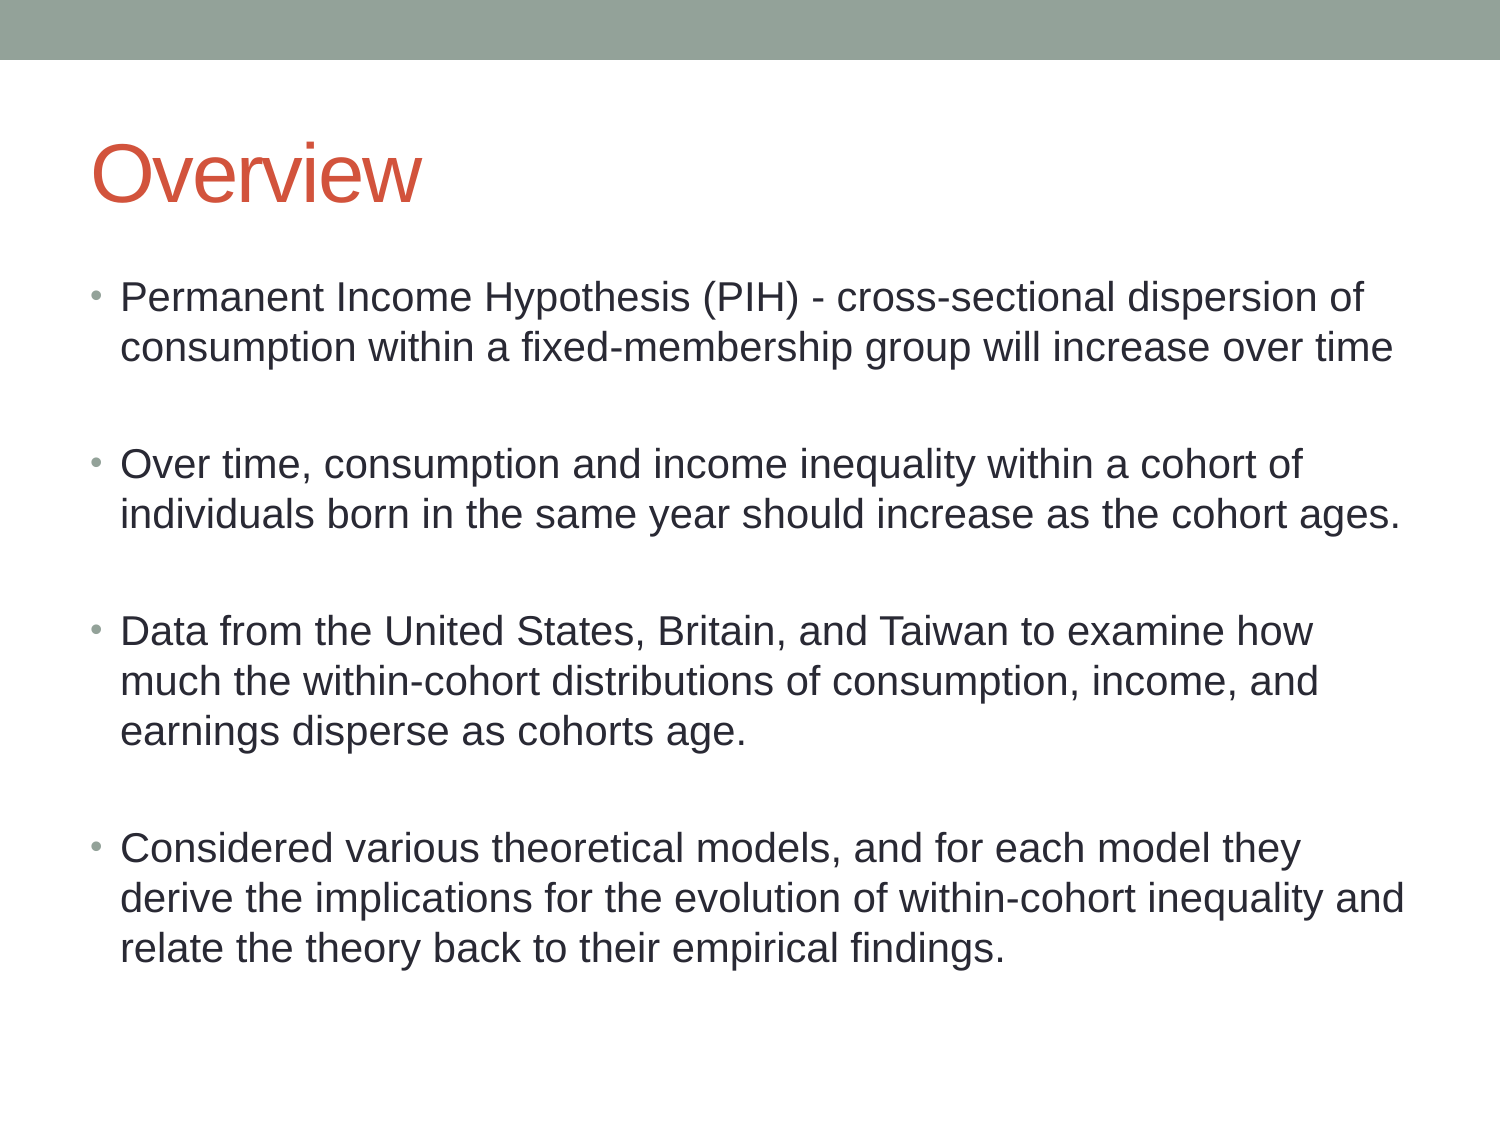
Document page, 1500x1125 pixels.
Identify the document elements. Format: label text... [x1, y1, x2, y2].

title Overview [75, 87, 1425, 250]
list Permanent Income Hypothesis (PIH) - cross-sectional dispersion of consumption within a fixed-membership group will increase over time Over time, consumption and income inequality within a cohort of individuals born in the same year should increase as the cohort ages. Data from the United States, Britain, and Taiwan to examine how much the within-cohort distributions of consumption, income, and earnings disperse as cohorts age. Considered various theoretical models, and for each model they derive the implications for the evolution of within-cohort inequality and relate the theory back to their empirical findings. [75, 262, 1425, 1063]
